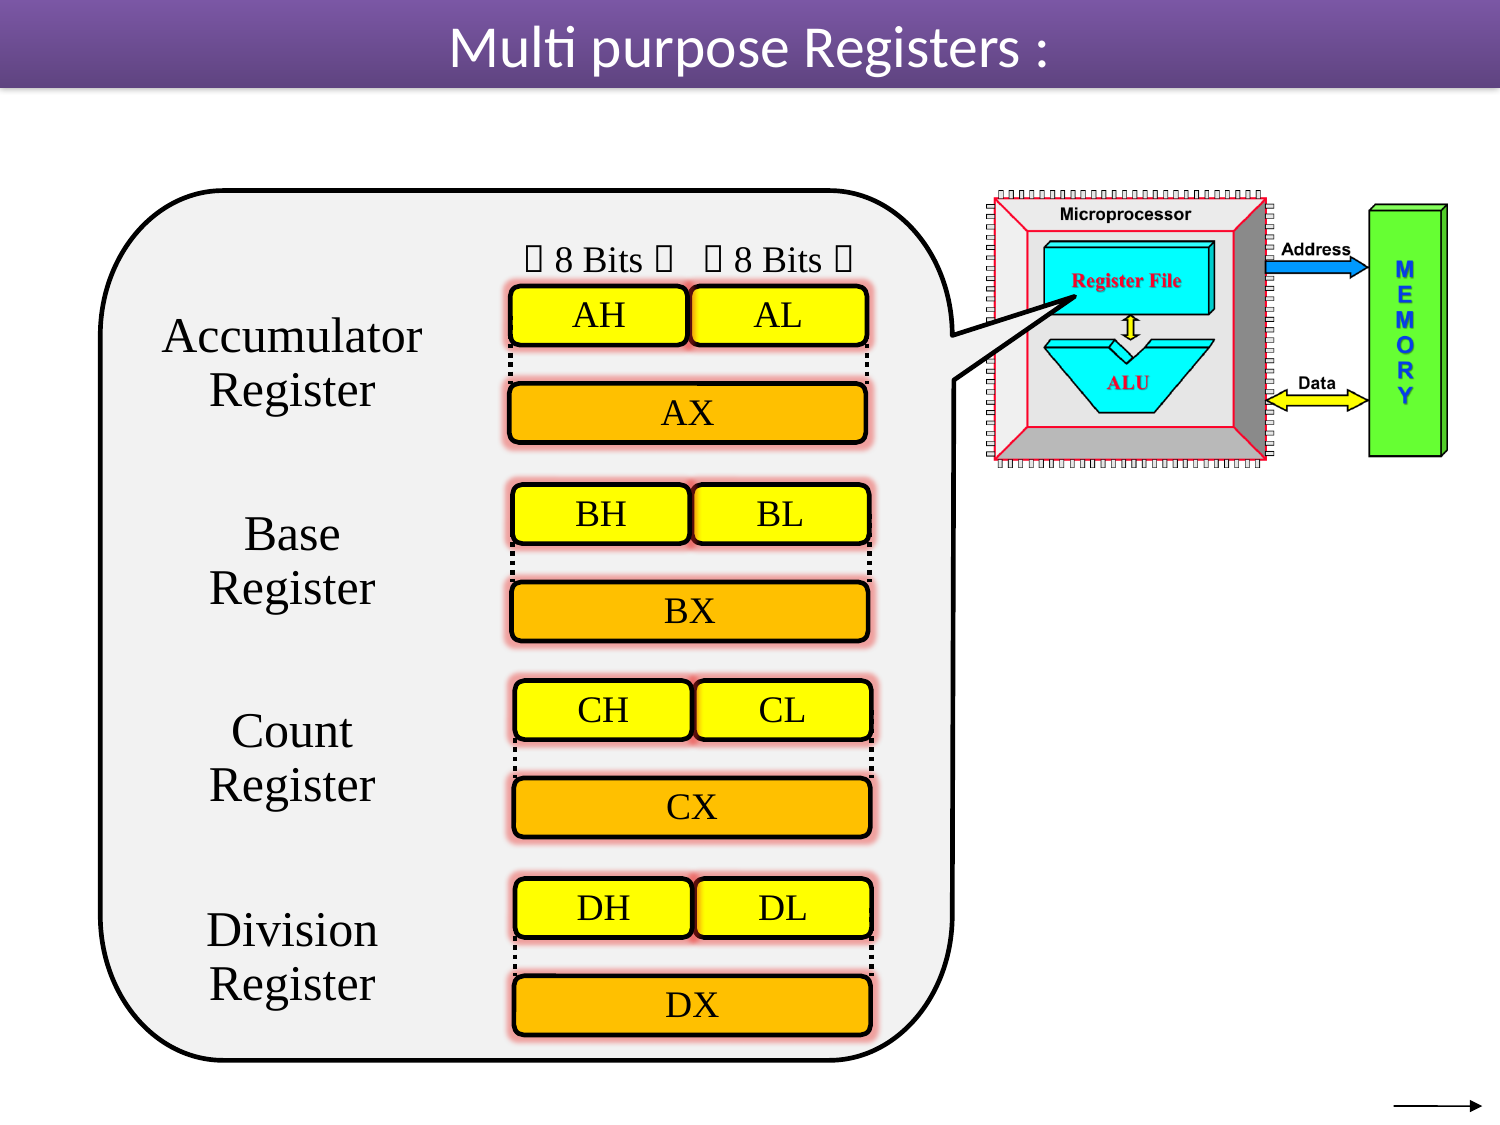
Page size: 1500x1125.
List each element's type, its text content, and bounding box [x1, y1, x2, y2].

text_box  8 Bits  [688, 235, 872, 316]
text_box Count Register [129, 678, 455, 837]
picture [985, 190, 1448, 468]
text_box DX [513, 975, 871, 1035]
text_box BX [511, 581, 869, 642]
text_box Base Register [129, 482, 455, 641]
text_box AX [509, 383, 866, 443]
text_box CL [698, 680, 872, 740]
text_box  8 Bits  [510, 235, 688, 285]
title Multi purpose Registers : [0, 0, 1500, 88]
text_box DL [700, 878, 872, 938]
text_box BH [512, 484, 690, 544]
text_box AL [867, 280, 875, 347]
text_box Division Register [129, 878, 455, 1037]
text_box AH [510, 286, 688, 346]
text_box AL [695, 286, 867, 346]
text_box [1393, 1099, 1483, 1113]
text_box DH [515, 878, 693, 938]
text_box CH [514, 680, 692, 740]
text_box CX [513, 777, 871, 838]
text_box [100, 190, 980, 1061]
text_box Accumulator Register [129, 284, 455, 443]
text_box BL [694, 484, 870, 544]
